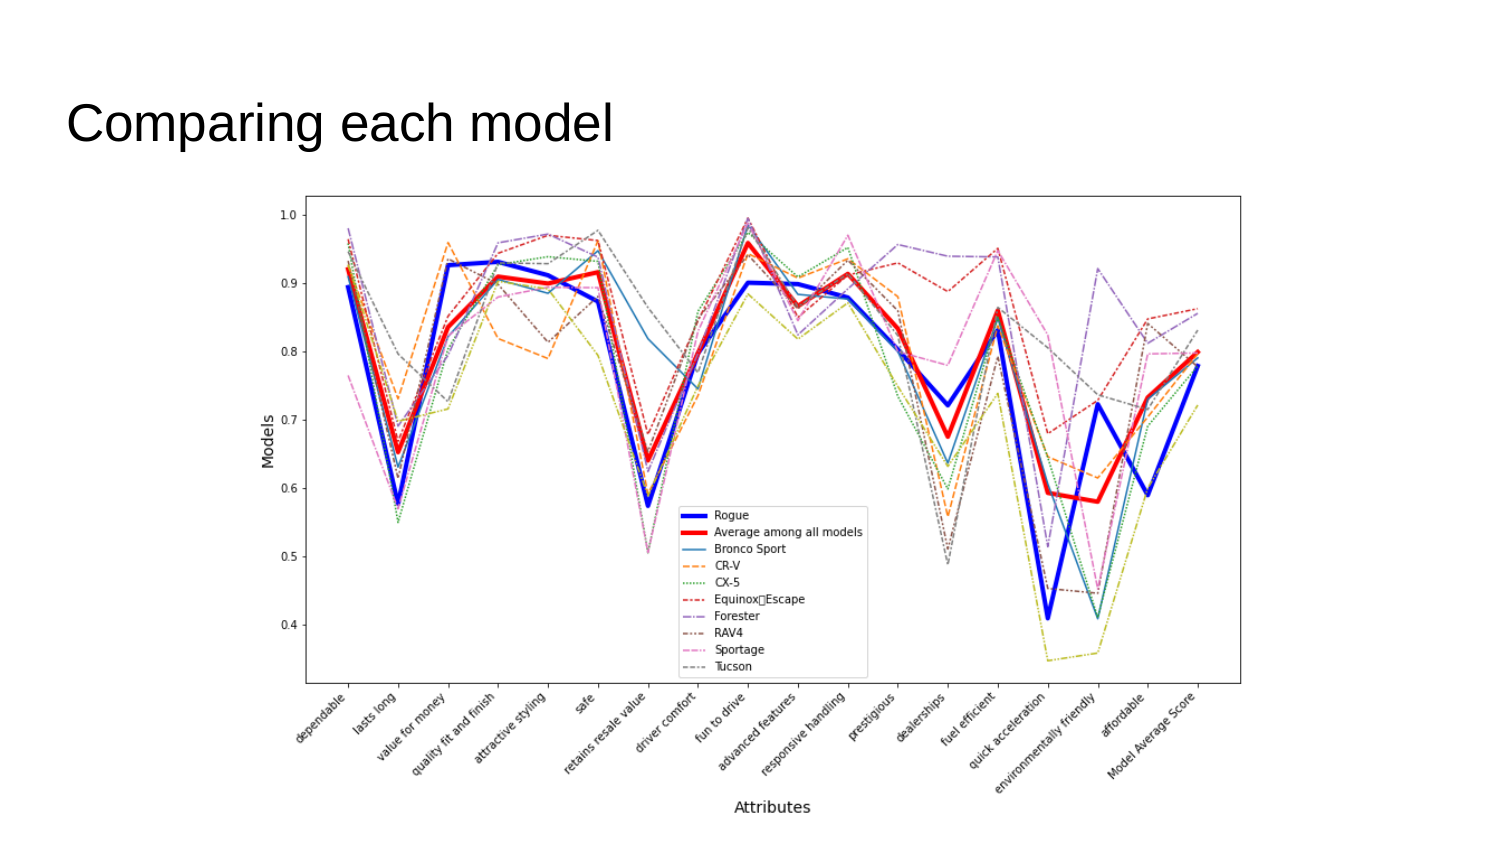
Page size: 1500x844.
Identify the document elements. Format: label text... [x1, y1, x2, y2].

picture [251, 188, 1249, 824]
title Comparing each model [51, 72, 1449, 167]
